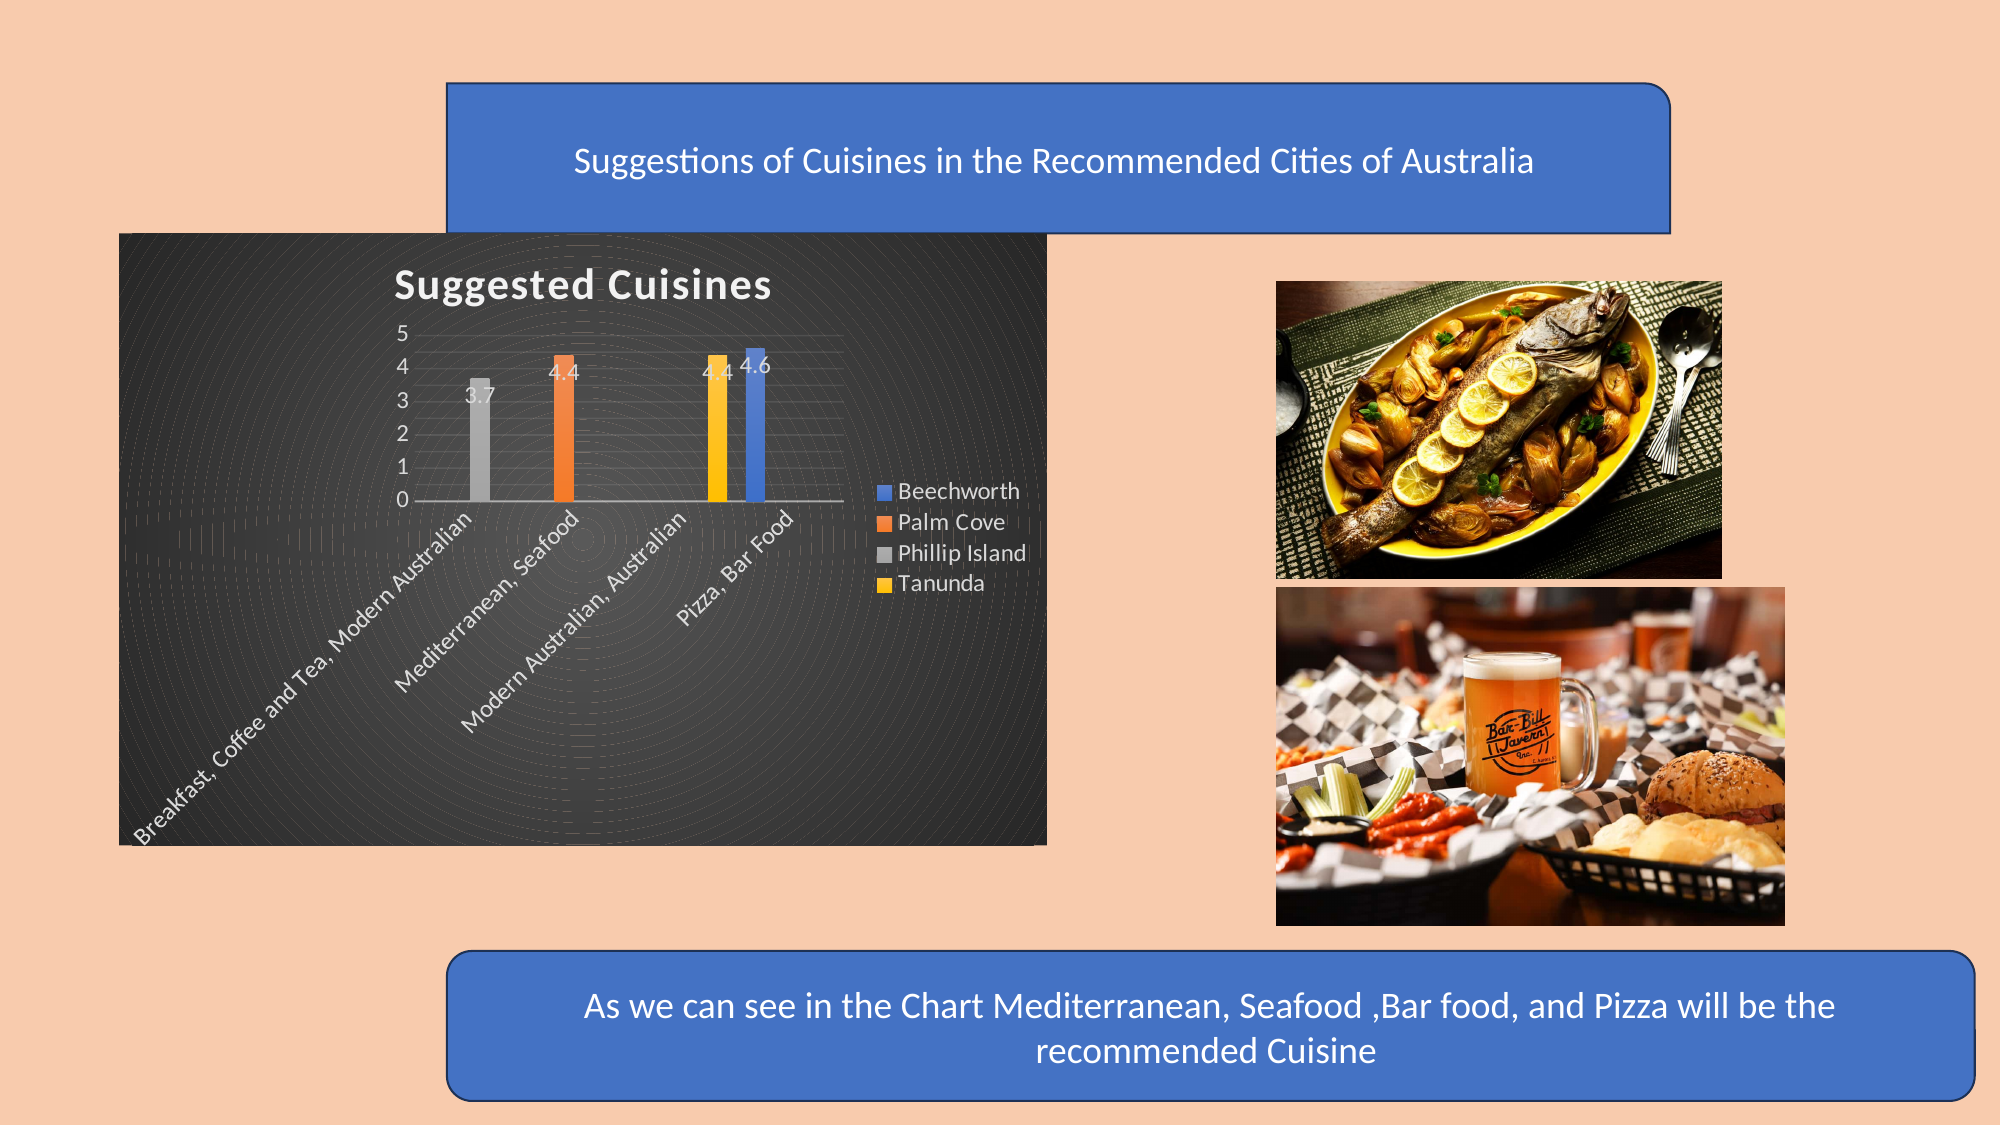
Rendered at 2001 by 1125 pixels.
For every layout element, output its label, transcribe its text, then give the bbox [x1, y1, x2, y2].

picture [1276, 281, 1722, 579]
picture [1276, 587, 1785, 926]
text_box As we can see in the Chart Mediterranean, Seafood ,Bar food, and Pizza will be the recommended Cuisine [445, 949, 1976, 1102]
text_box Suggestions of Cuisines in the Recommended Cities of Australia [445, 82, 1672, 235]
chart [119, 233, 1047, 852]
